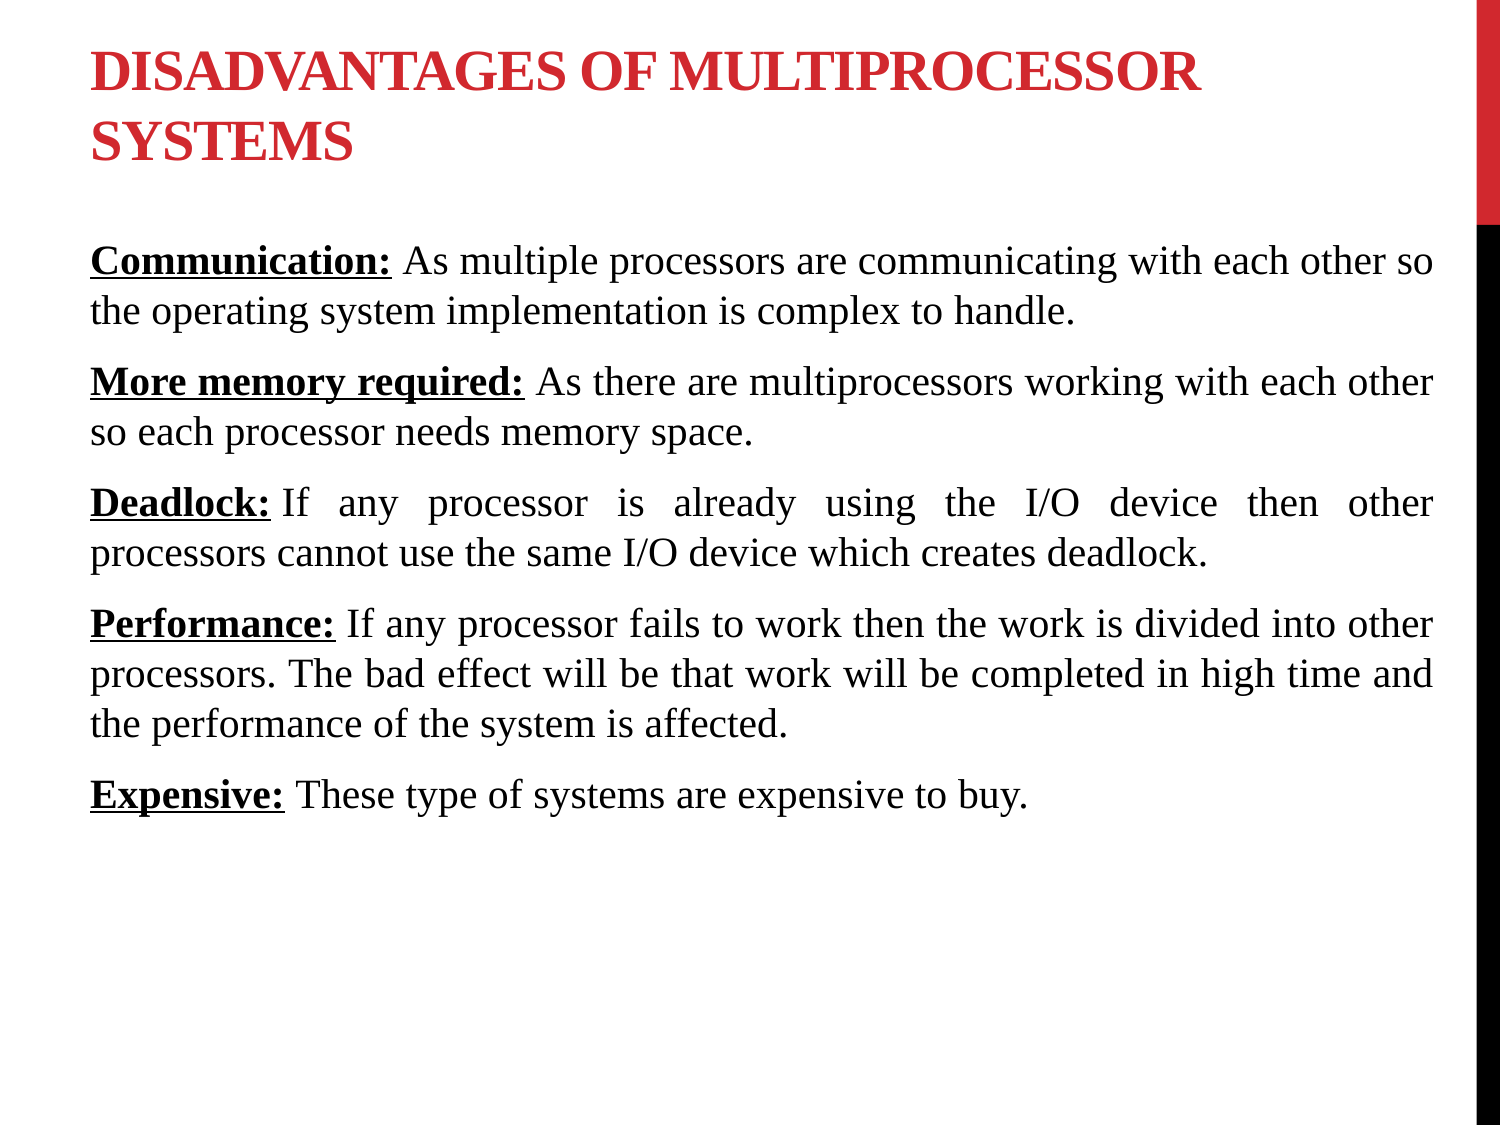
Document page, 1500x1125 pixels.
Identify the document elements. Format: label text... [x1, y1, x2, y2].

title disadvantages of Multiprocessor Systems [75, 25, 1450, 224]
list Communication: As multiple processors are communicating with each other so the operating system implementation is complex to handle. More memory required: As there are multiprocessors working with each other so each processor needs memory space. Deadlock: If any processor is already using the I/O device then other processors cannot use the same I/O device which creates deadlock. Performance: If any processor fails to work then the work is divided into other processors. The bad effect will be that work will be completed in high time and the performance of the system is affected. Expensive: These type of systems are expensive to buy. [75, 224, 1450, 875]
